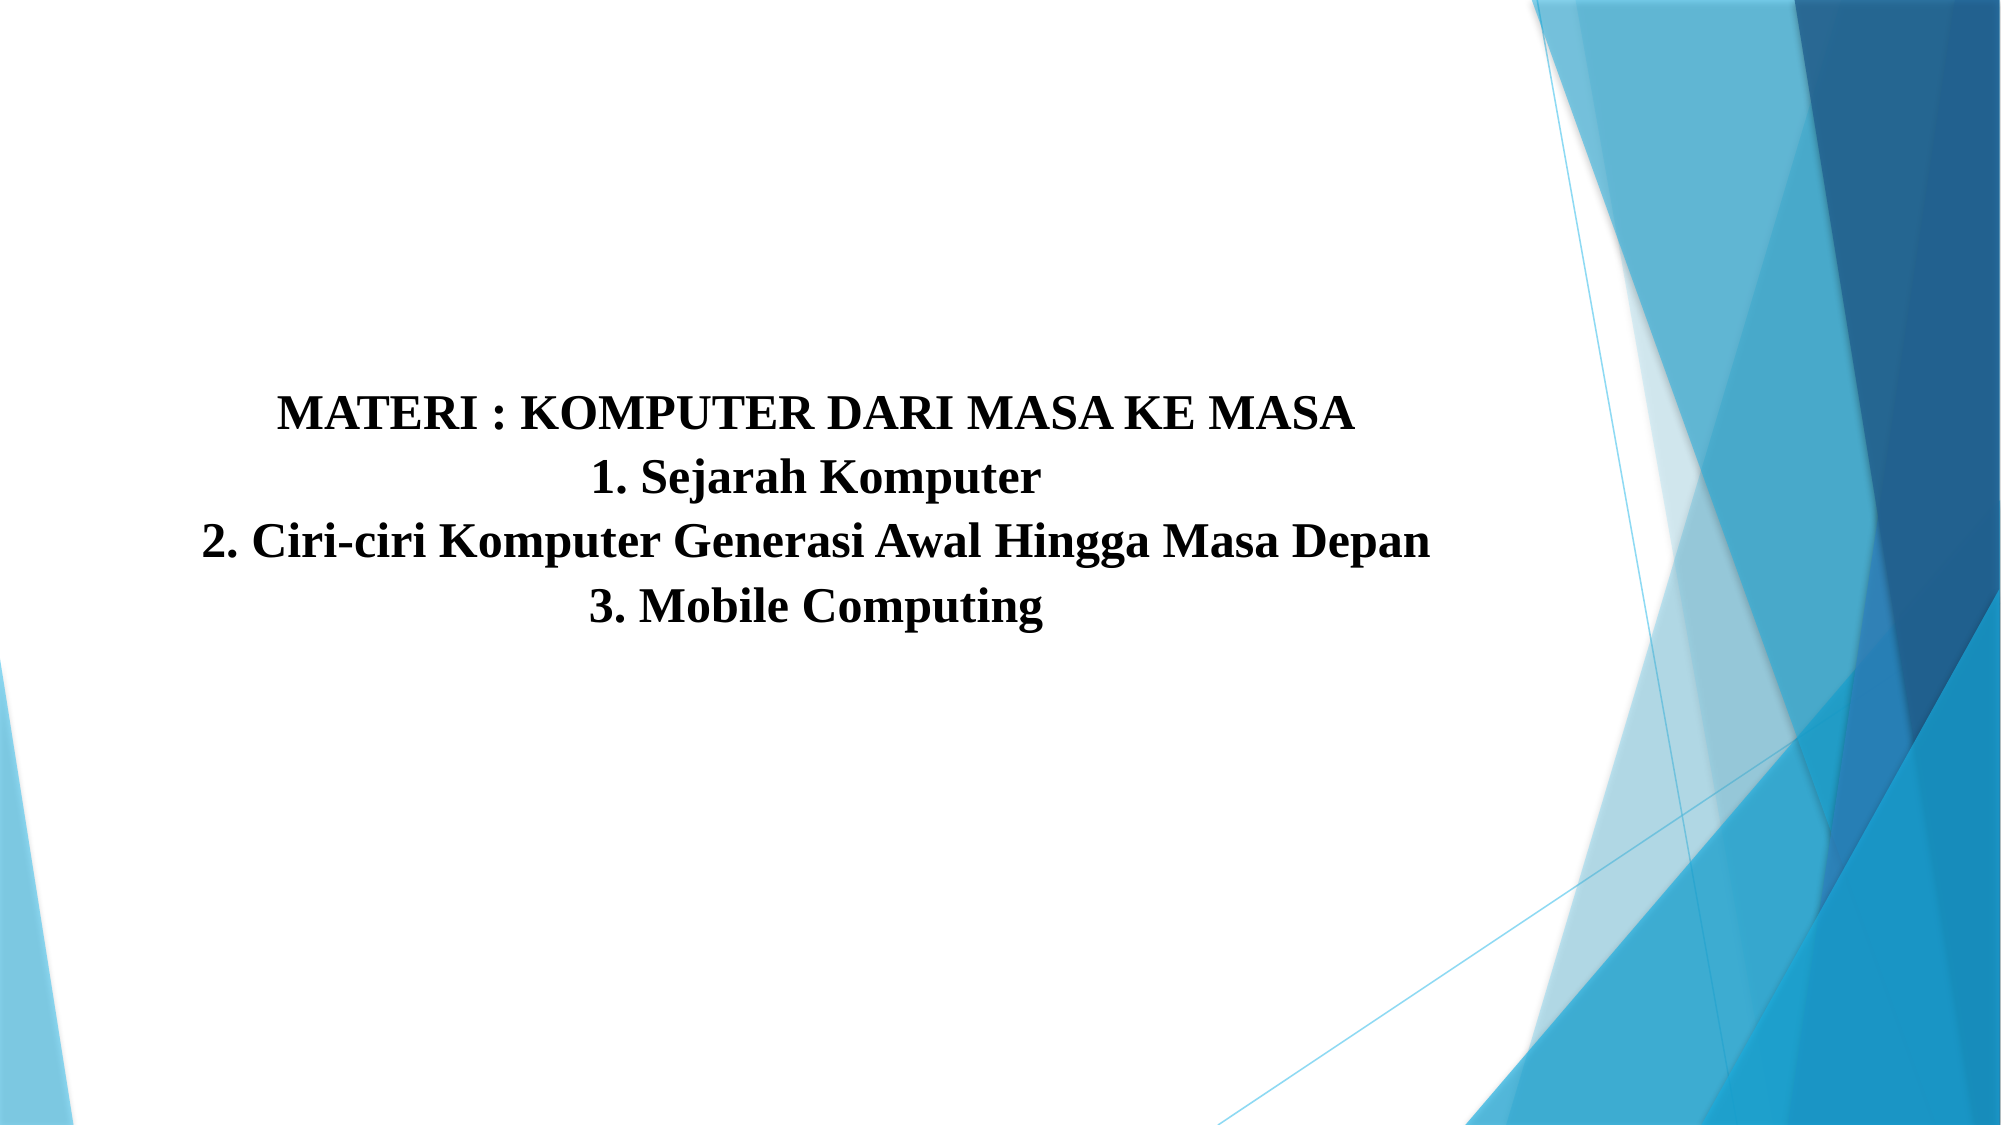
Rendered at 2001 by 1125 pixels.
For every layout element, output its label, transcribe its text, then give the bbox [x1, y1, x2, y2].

title MATERI : KOMPUTER DARI MASA KE MASA 1. Sejarah Komputer 2. Ciri-ciri Komputer Generasi Awal Hingga Masa Depan 3. Mobile Computing [111, 99, 1522, 1027]
